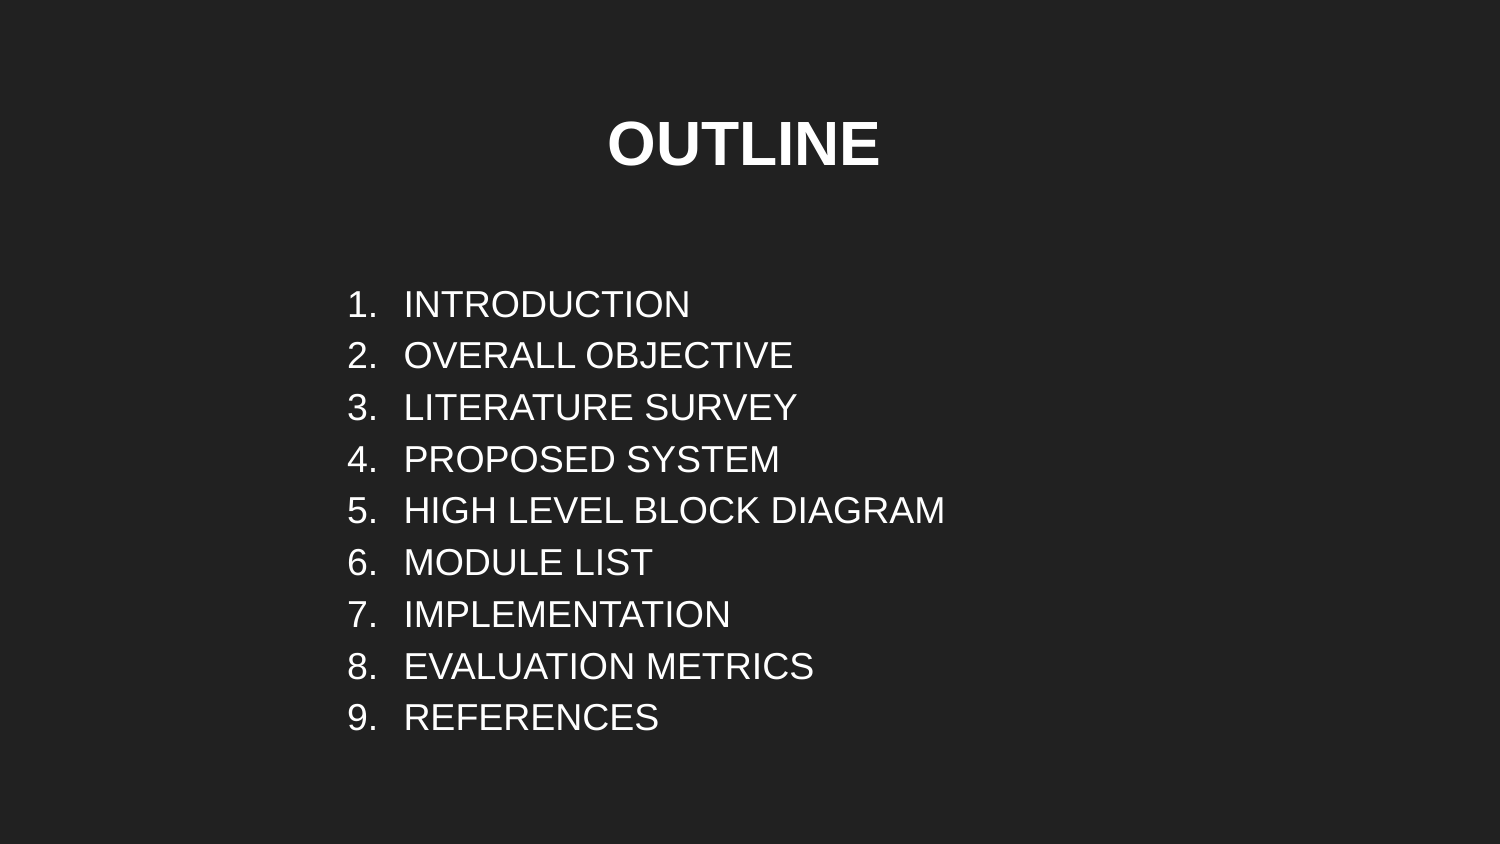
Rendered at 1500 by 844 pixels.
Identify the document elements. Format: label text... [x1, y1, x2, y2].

subtitle INTRODUCTION OVERALL OBJECTIVE LITERATURE SURVEY PROPOSED SYSTEM HIGH LEVEL BLOCK DIAGRAM MODULE LIST IMPLEMENTATION EVALUATION METRICS REFERENCES [313, 257, 1187, 777]
title OUTLINE [592, 52, 908, 194]
